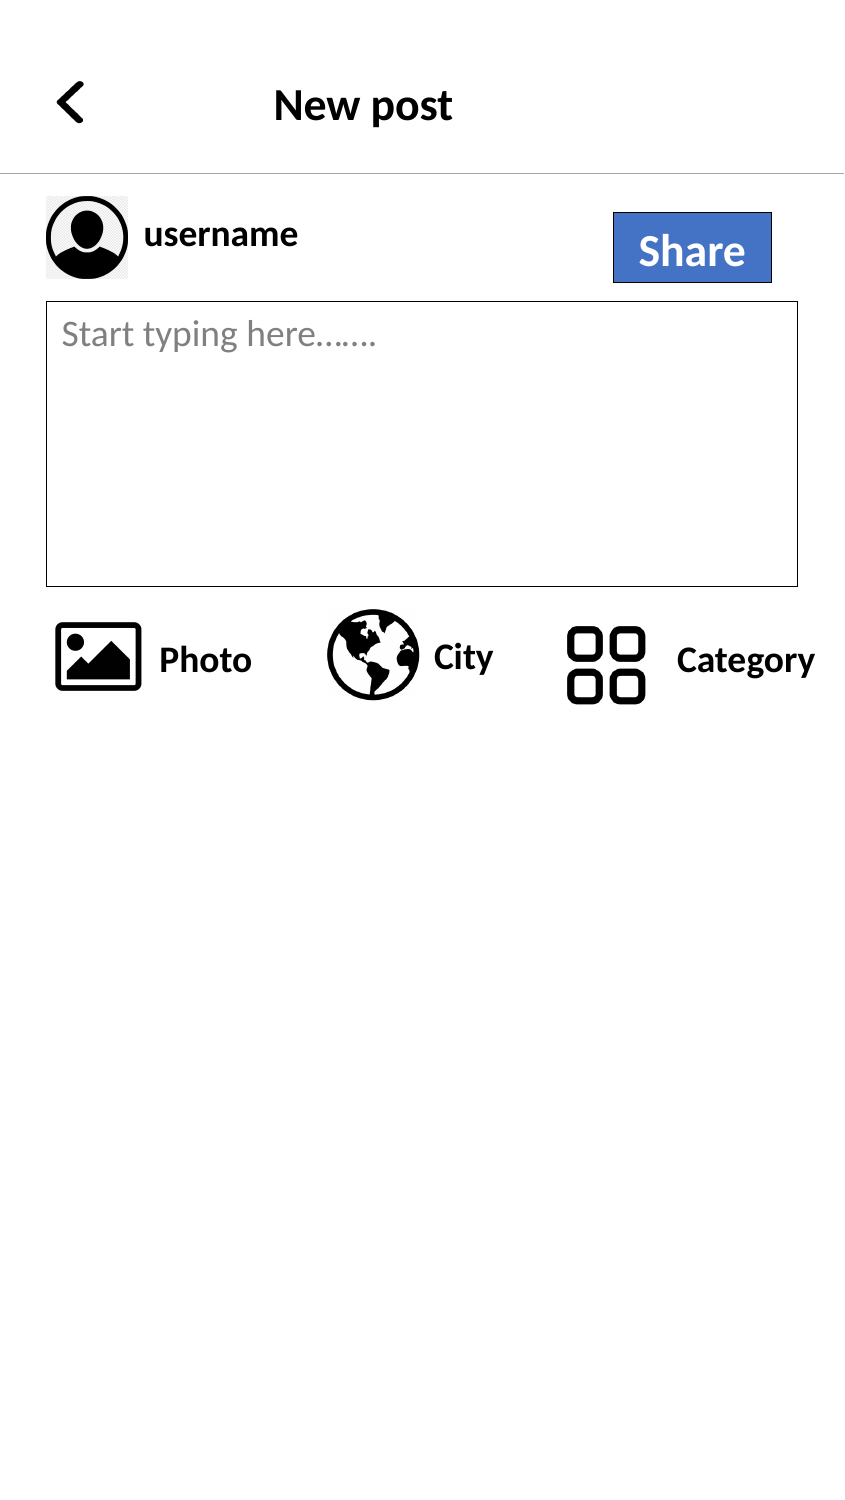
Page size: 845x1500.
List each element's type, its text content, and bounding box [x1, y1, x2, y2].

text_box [51, 617, 326, 700]
picture [26, 66, 118, 138]
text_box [46, 196, 798, 590]
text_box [326, 608, 549, 701]
text_box New post [258, 66, 550, 137]
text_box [549, 608, 844, 722]
